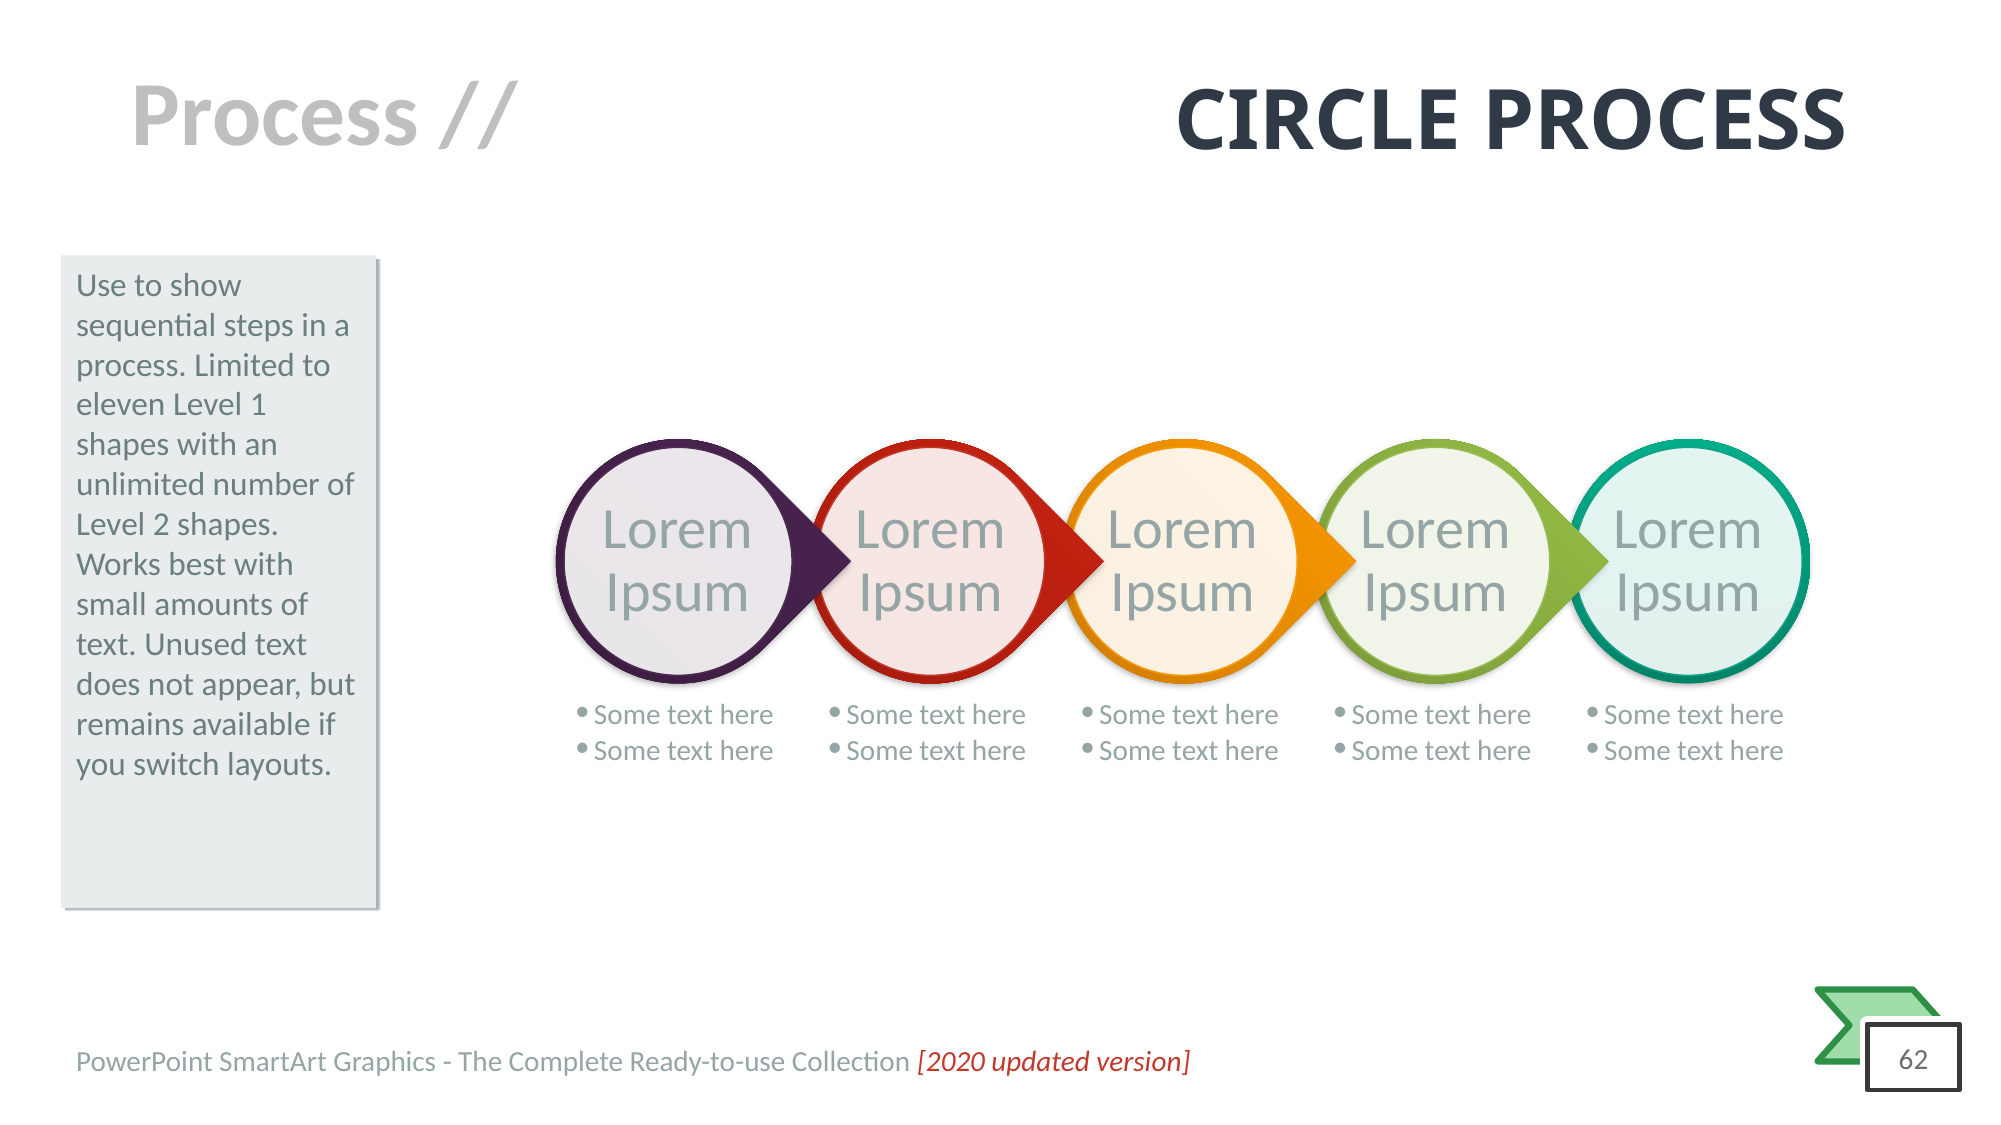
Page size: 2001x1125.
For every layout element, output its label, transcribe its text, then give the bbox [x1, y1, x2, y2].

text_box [504, 388, 1811, 823]
title CIRCLE PROCESS [453, 14, 1863, 218]
list Use to show sequential steps in a process. Limited to eleven Level 1 shapes with an unlimited number of Level 2 shapes. Works best with small amounts of text. Unused text does not appear, but remains available if you switch layouts. [60, 255, 376, 909]
footer PowerPoint SmartArt Graphics - The Complete Ready-to-use Collection [2020 updated version] [60, 1030, 1320, 1091]
